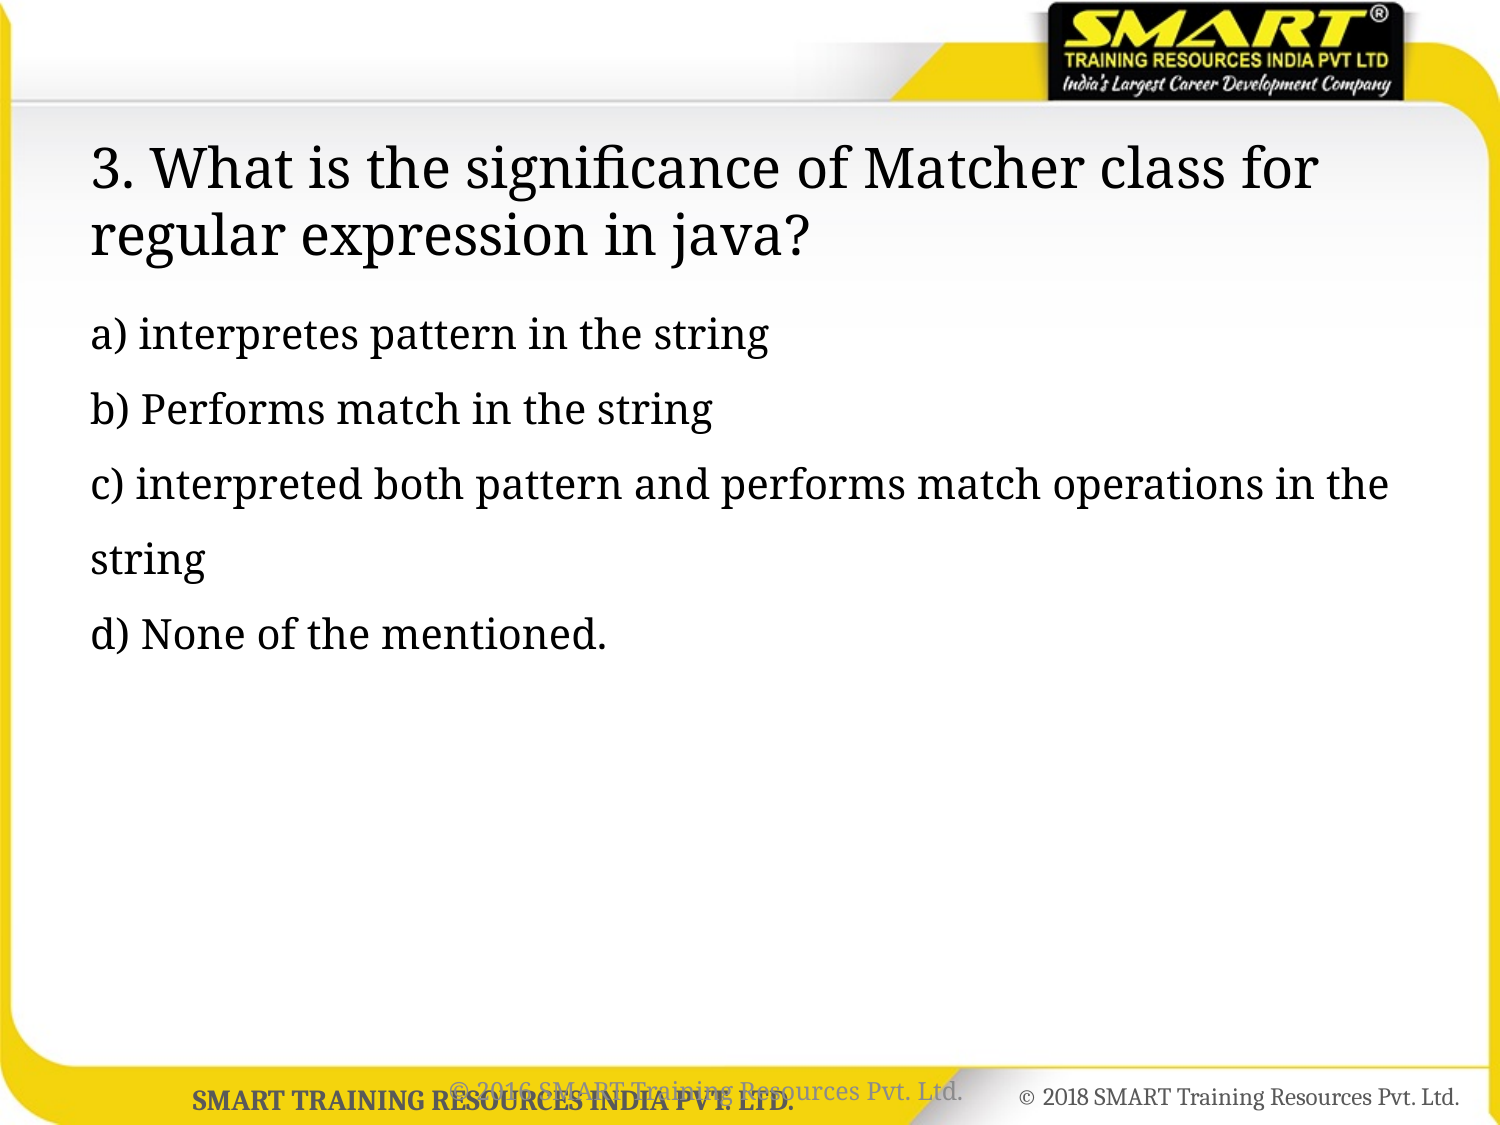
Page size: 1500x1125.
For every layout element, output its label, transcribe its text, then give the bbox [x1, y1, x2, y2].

list a) interpretes pattern in the string b) Performs match in the string c) interpreted both pattern and performs match operations in the string d) None of the mentioned. [75, 275, 1425, 980]
title 3. What is the significance of Matcher class for regular expression in java? [75, 125, 1425, 275]
footer © 2016 SMART Training Resources Pvt. Ltd. [112, 1062, 1300, 1123]
picture [0, 0, 1500, 1125]
